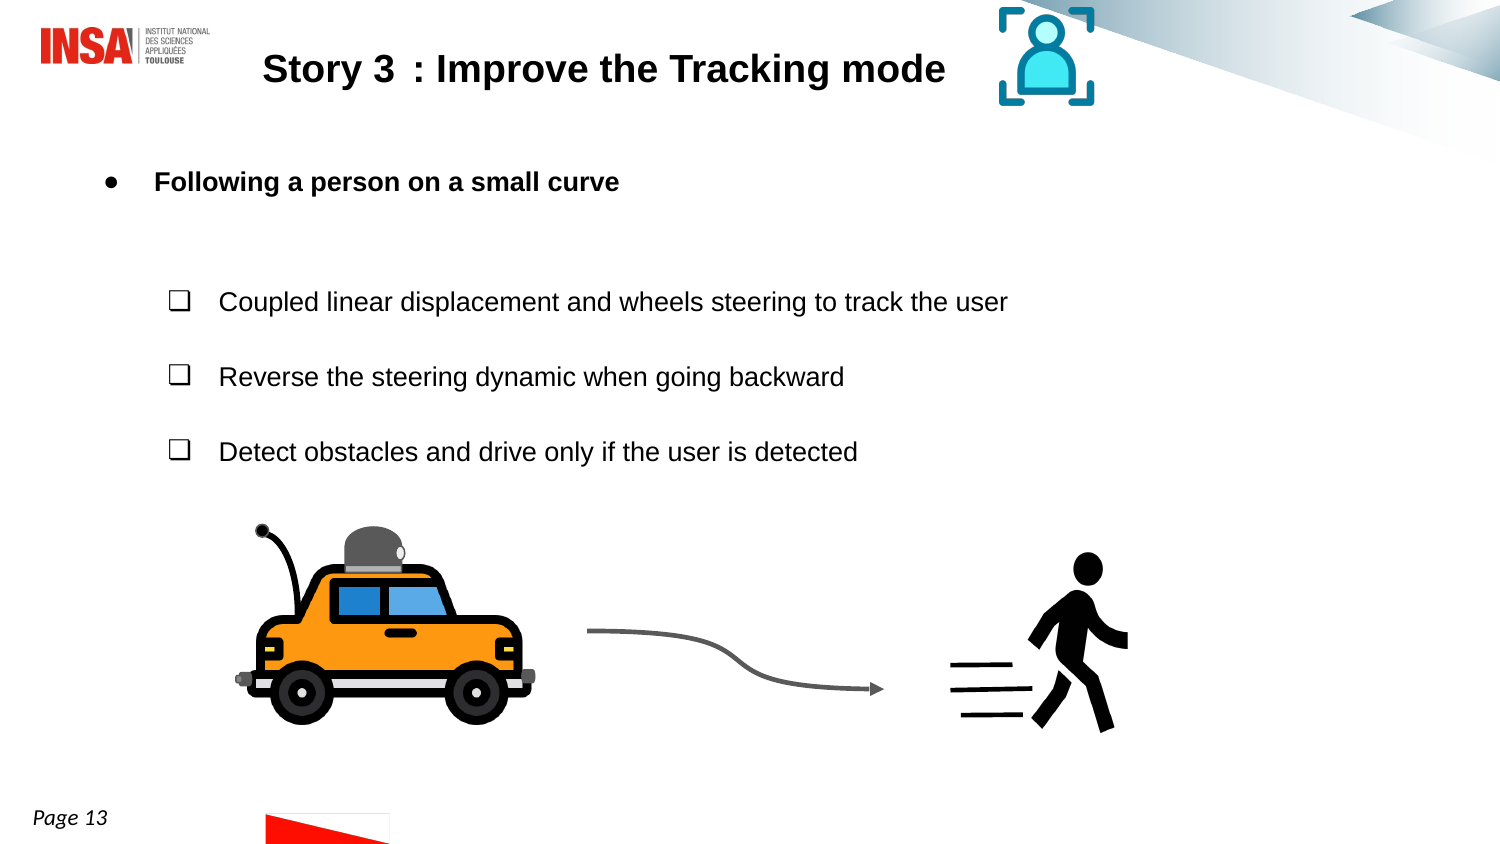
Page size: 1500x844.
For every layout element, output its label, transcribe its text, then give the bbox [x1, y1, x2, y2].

picture [265, 813, 390, 844]
picture [987, 0, 1105, 113]
list Story 3 : Improve the Tracking mode [247, 28, 980, 81]
text_box Coupled linear displacement and wheels steering to track the user Reverse the steering dynamic when going backward Detect obstacles and drive only if the user is detected [53, 264, 1238, 482]
picture [41, 27, 210, 64]
picture [989, 541, 1166, 743]
text_box Following a person on a small curve [64, 144, 1227, 264]
picture [241, 495, 536, 790]
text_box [586, 630, 885, 690]
